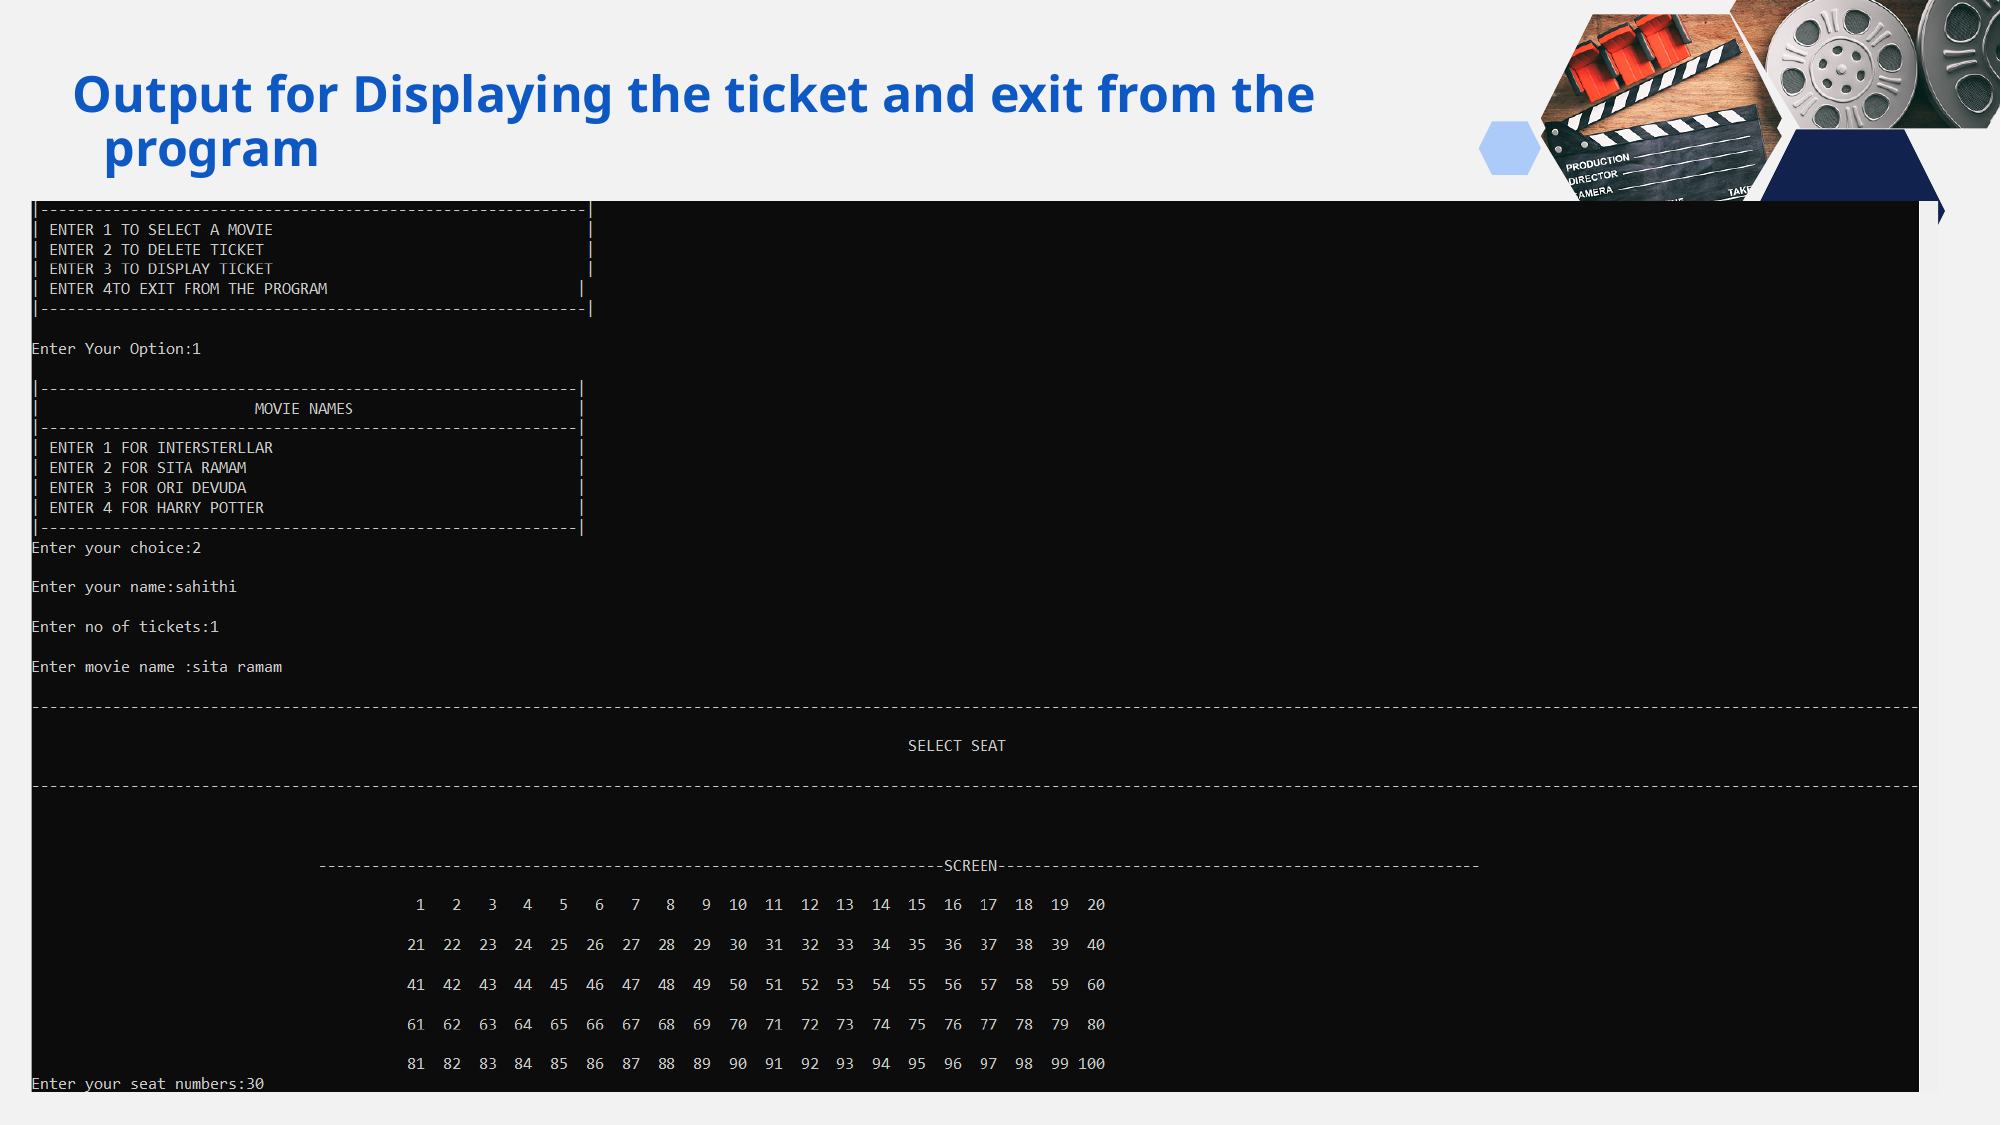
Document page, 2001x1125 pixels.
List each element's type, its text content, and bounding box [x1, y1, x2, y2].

picture [31, 0, 2000, 1092]
list Output for Displaying the ticket and exit from the program [45, 62, 1404, 139]
